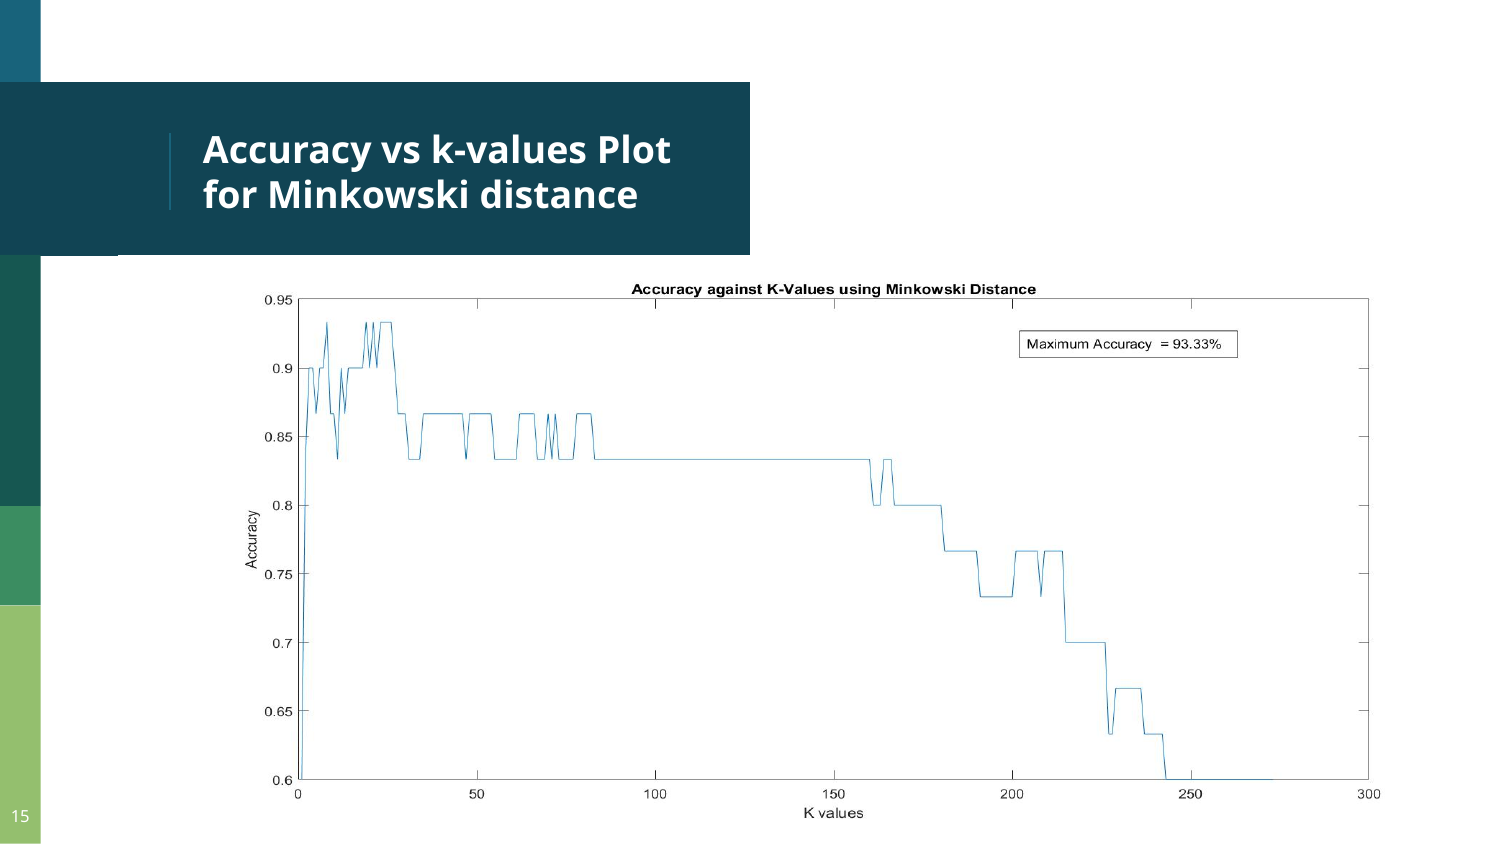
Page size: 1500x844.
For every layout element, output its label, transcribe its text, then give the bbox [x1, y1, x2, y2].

slide_number 15 [0, 790, 49, 844]
title Accuracy vs k-values Plot for Minkowski distance [187, 87, 715, 254]
picture [117, 255, 1500, 844]
